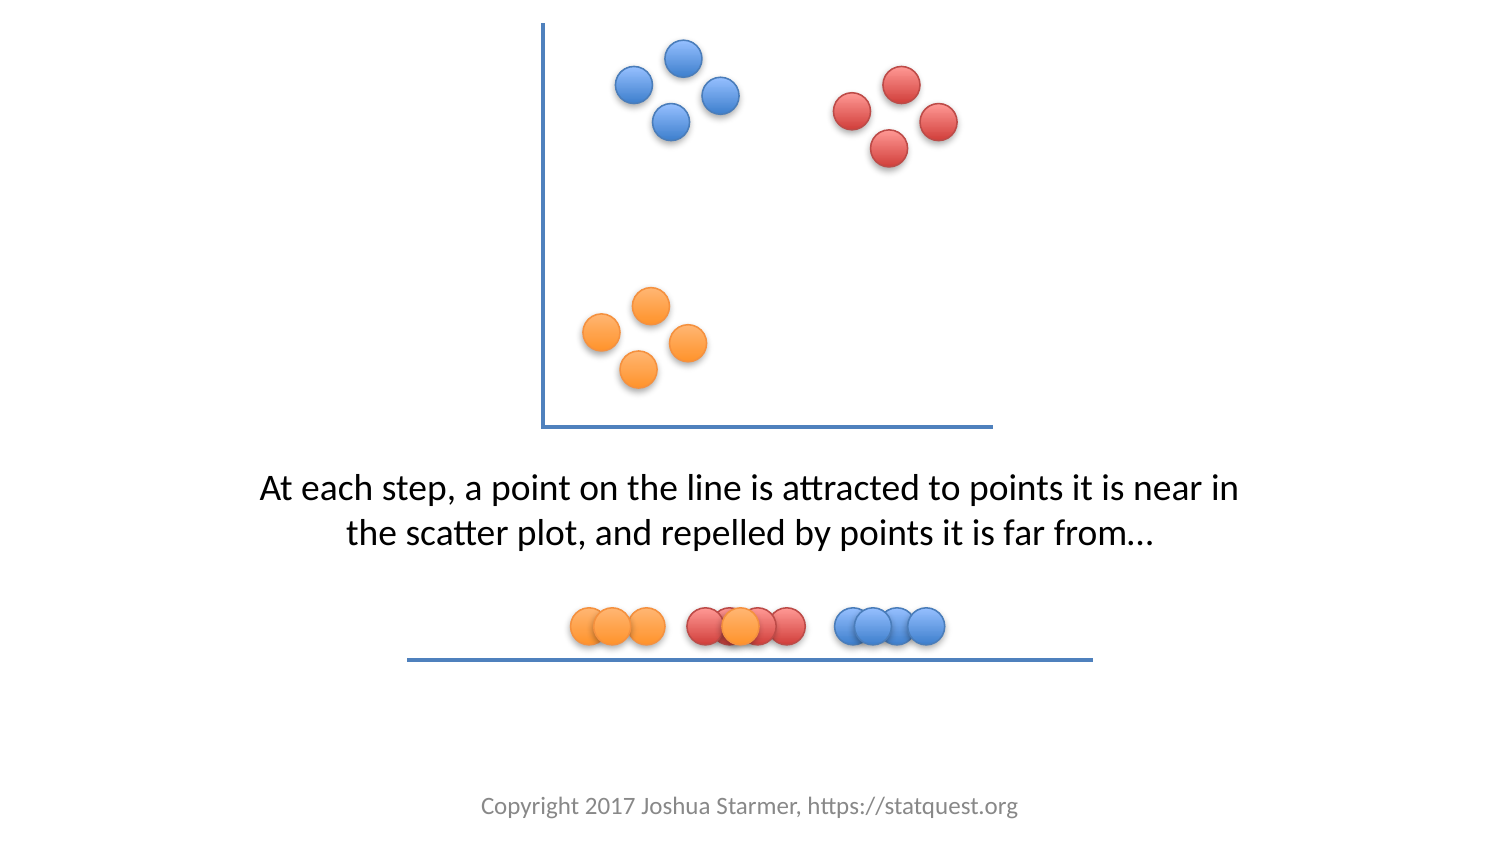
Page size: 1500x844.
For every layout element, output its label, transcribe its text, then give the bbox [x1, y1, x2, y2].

text_box [719, 607, 731, 613]
text_box [887, 607, 910, 645]
text_box [774, 607, 806, 645]
text_box [593, 607, 631, 645]
text_box [854, 607, 892, 645]
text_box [582, 39, 958, 389]
footer Copyright 2017 Joshua Starmer, https://statquest.org [454, 782, 1046, 827]
text_box [751, 607, 777, 645]
text_box [834, 607, 860, 645]
text_box [631, 607, 666, 645]
text_box [686, 607, 721, 645]
text_box [721, 607, 760, 645]
text_box [907, 607, 945, 645]
text_box [570, 607, 598, 645]
text_box At each step, a point on the line is attracted to points it is near in the scatter plot, and repelled by points it is far from… [235, 455, 1265, 561]
